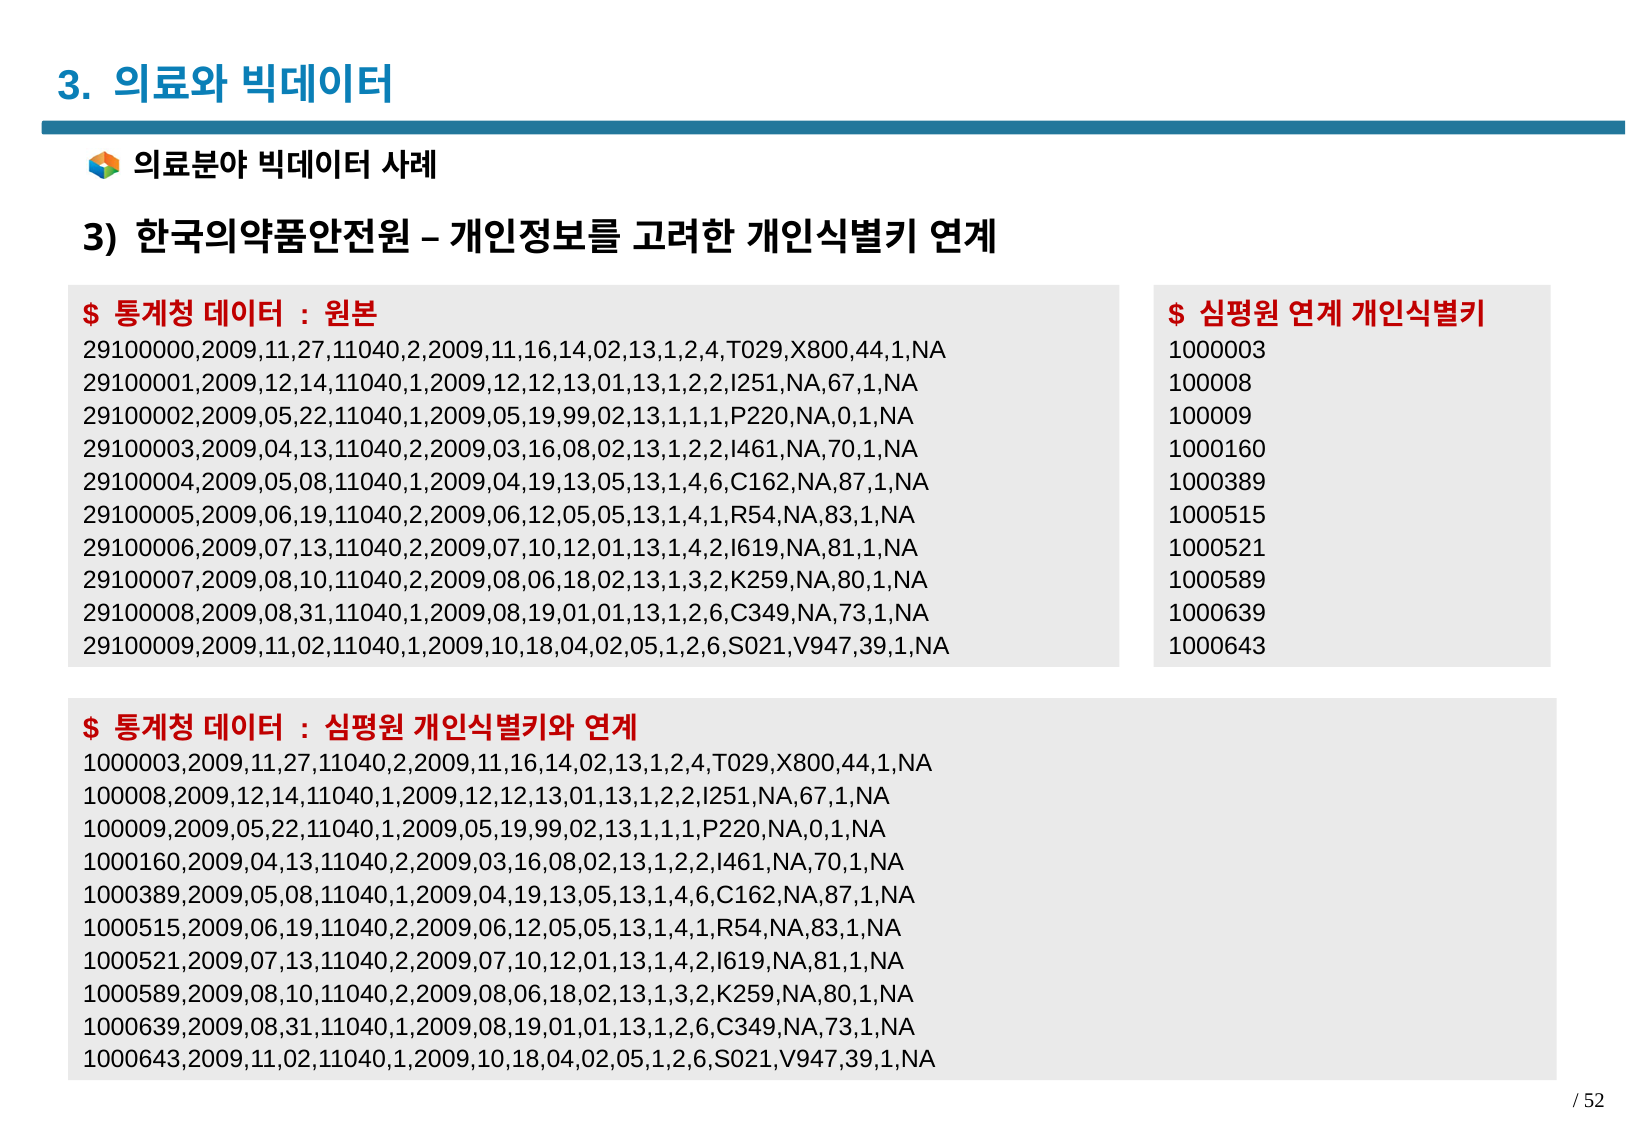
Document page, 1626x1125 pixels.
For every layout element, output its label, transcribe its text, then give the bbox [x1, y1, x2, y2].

text_box $ 심평원 연계 개인식별키 1000003 100008 100009 1000160 1000389 1000515 1000521 1000589 1000639 1000643 [1153, 284, 1551, 667]
picture [86, 148, 121, 179]
text_box 의료분야 빅데이터 사례 [86, 145, 1157, 183]
title 3. 의료와 빅데이터 [41, 49, 1006, 122]
slide_number / 52 [1245, 1078, 1625, 1114]
text_box 3) 한국의약품안전원 – 개인정보를 고려한 개인식별키 연계 [68, 196, 1557, 265]
text_box $ 통계청 데이터 : 심평원 개인식별키와 연계 1000003,2009,11,27,11040,2,2009,11,16,14,02,13,1,2,4,T029,X800,44,1,NA 100008,2009,12,14,11040,1,2009,12,12,13,01,13,1,2,2,I251,NA,67,1,NA 100009,2009,05,22,11040,1,2009,05,19,99,02,13,1,1,1,P220,NA,0,1,NA 1000160,2009,04,13,11040,2,2009,03,16,08,02,13,1,2,2,I461,NA,70,1,NA 1000389,2009,05,08,11040,1,2009,04,19,13,05,13,1,4,6,C162,NA,87,1,NA 1000515,2009,06,19,11040,2,2009,06,12,05,05,13,1,4,1,R54,NA,83,1,NA 1000521,2009,07,13,11040,2,2009,07,10,12,01,13,1,4,2,I619,NA,81,1,NA 1000589,2009,08,10,11040,2,2009,08,06,18,02,13,1,3,2,K259,NA,80,1,NA 1000639,2009,08,31,11040,1,2009,08,19,01,01,13,1,2,6,C349,NA,73,1,NA 1000643,2009,11,02,11040,1,2009,10,18,04,02,05,1,2,6,S021,V947,39,1,NA [68, 698, 1557, 1081]
text_box $ 통계청 데이터 : 원본 29100000,2009,11,27,11040,2,2009,11,16,14,02,13,1,2,4,T029,X800,44,1,NA 29100001,2009,12,14,11040,1,2009,12,12,13,01,13,1,2,2,I251,NA,67,1,NA 29100002,2009,05,22,11040,1,2009,05,19,99,02,13,1,1,1,P220,NA,0,1,NA 29100003,2009,04,13,11040,2,2009,03,16,08,02,13,1,2,2,I461,NA,70,1,NA 29100004,2009,05,08,11040,1,2009,04,19,13,05,13,1,4,6,C162,NA,87,1,NA 29100005,2009,06,19,11040,2,2009,06,12,05,05,13,1,4,1,R54,NA,83,1,NA 29100006,2009,07,13,11040,2,2009,07,10,12,01,13,1,4,2,I619,NA,81,1,NA 29100007,2009,08,10,11040,2,2009,08,06,18,02,13,1,3,2,K259,NA,80,1,NA 29100008,2009,08,31,11040,1,2009,08,19,01,01,13,1,2,6,C349,NA,73,1,NA 29100009,2009,11,02,11040,1,2009,10,18,04,02,05,1,2,6,S021,V947,39,1,NA [68, 284, 1120, 667]
